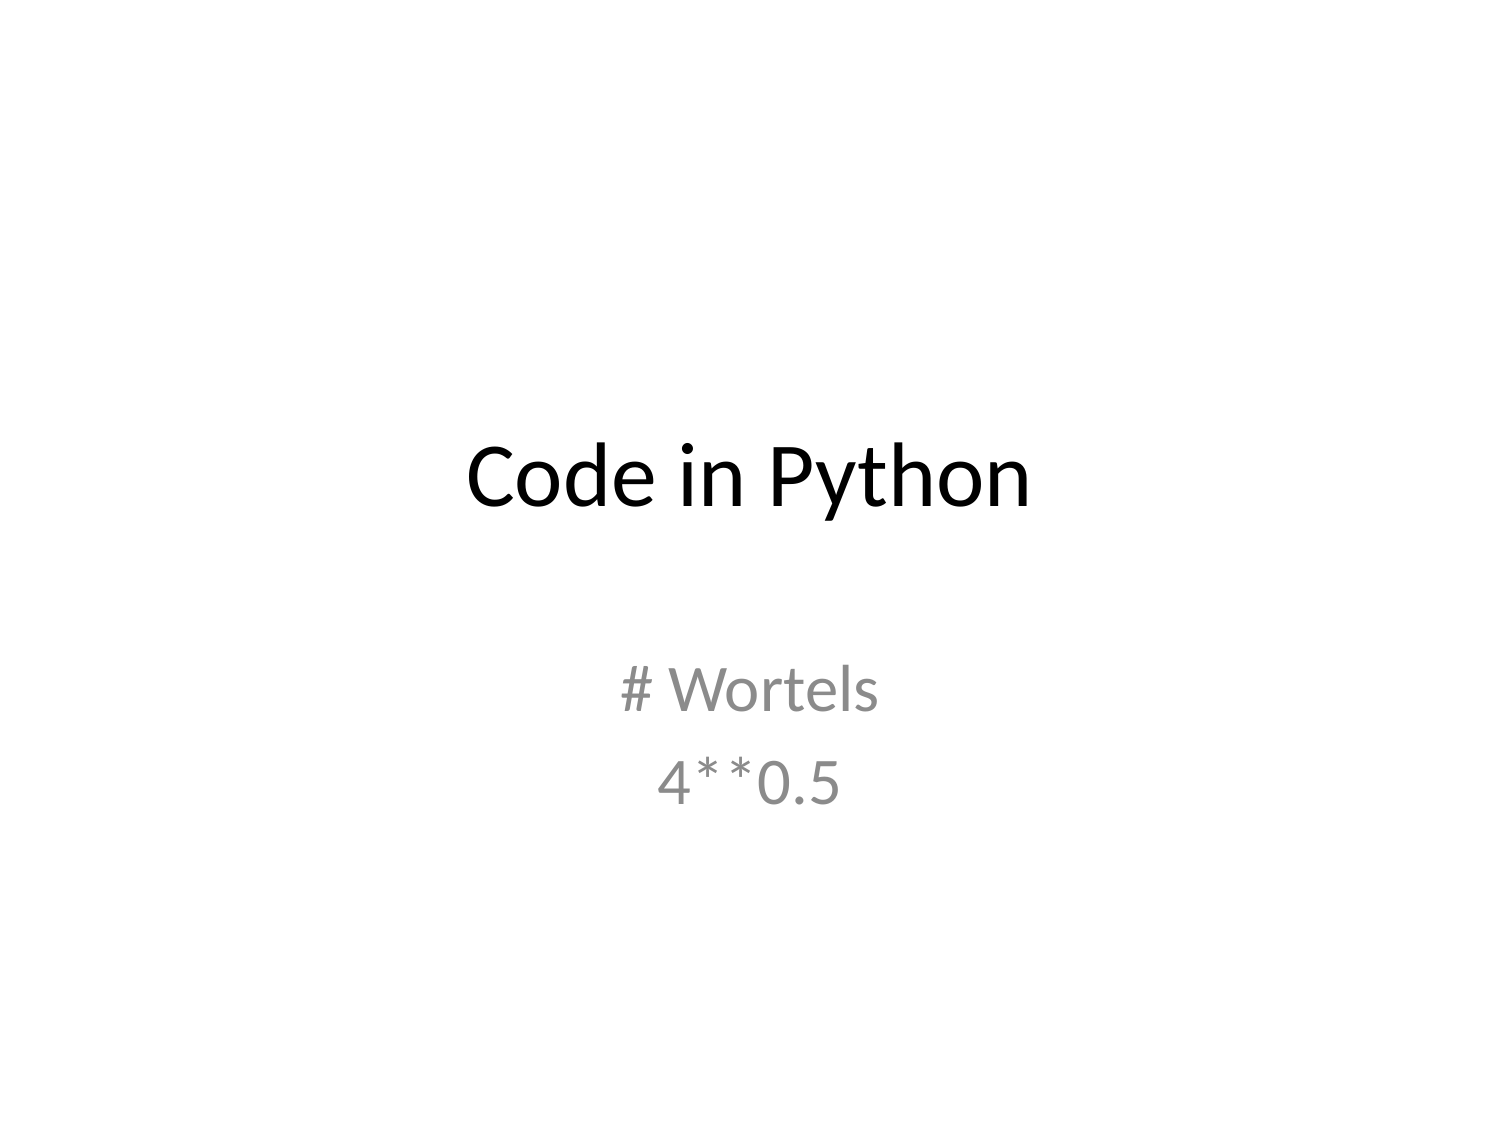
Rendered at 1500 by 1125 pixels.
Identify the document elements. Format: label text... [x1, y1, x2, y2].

subtitle # Wortels 4**0.5 [225, 637, 1275, 925]
title Code in Python [112, 349, 1388, 591]
